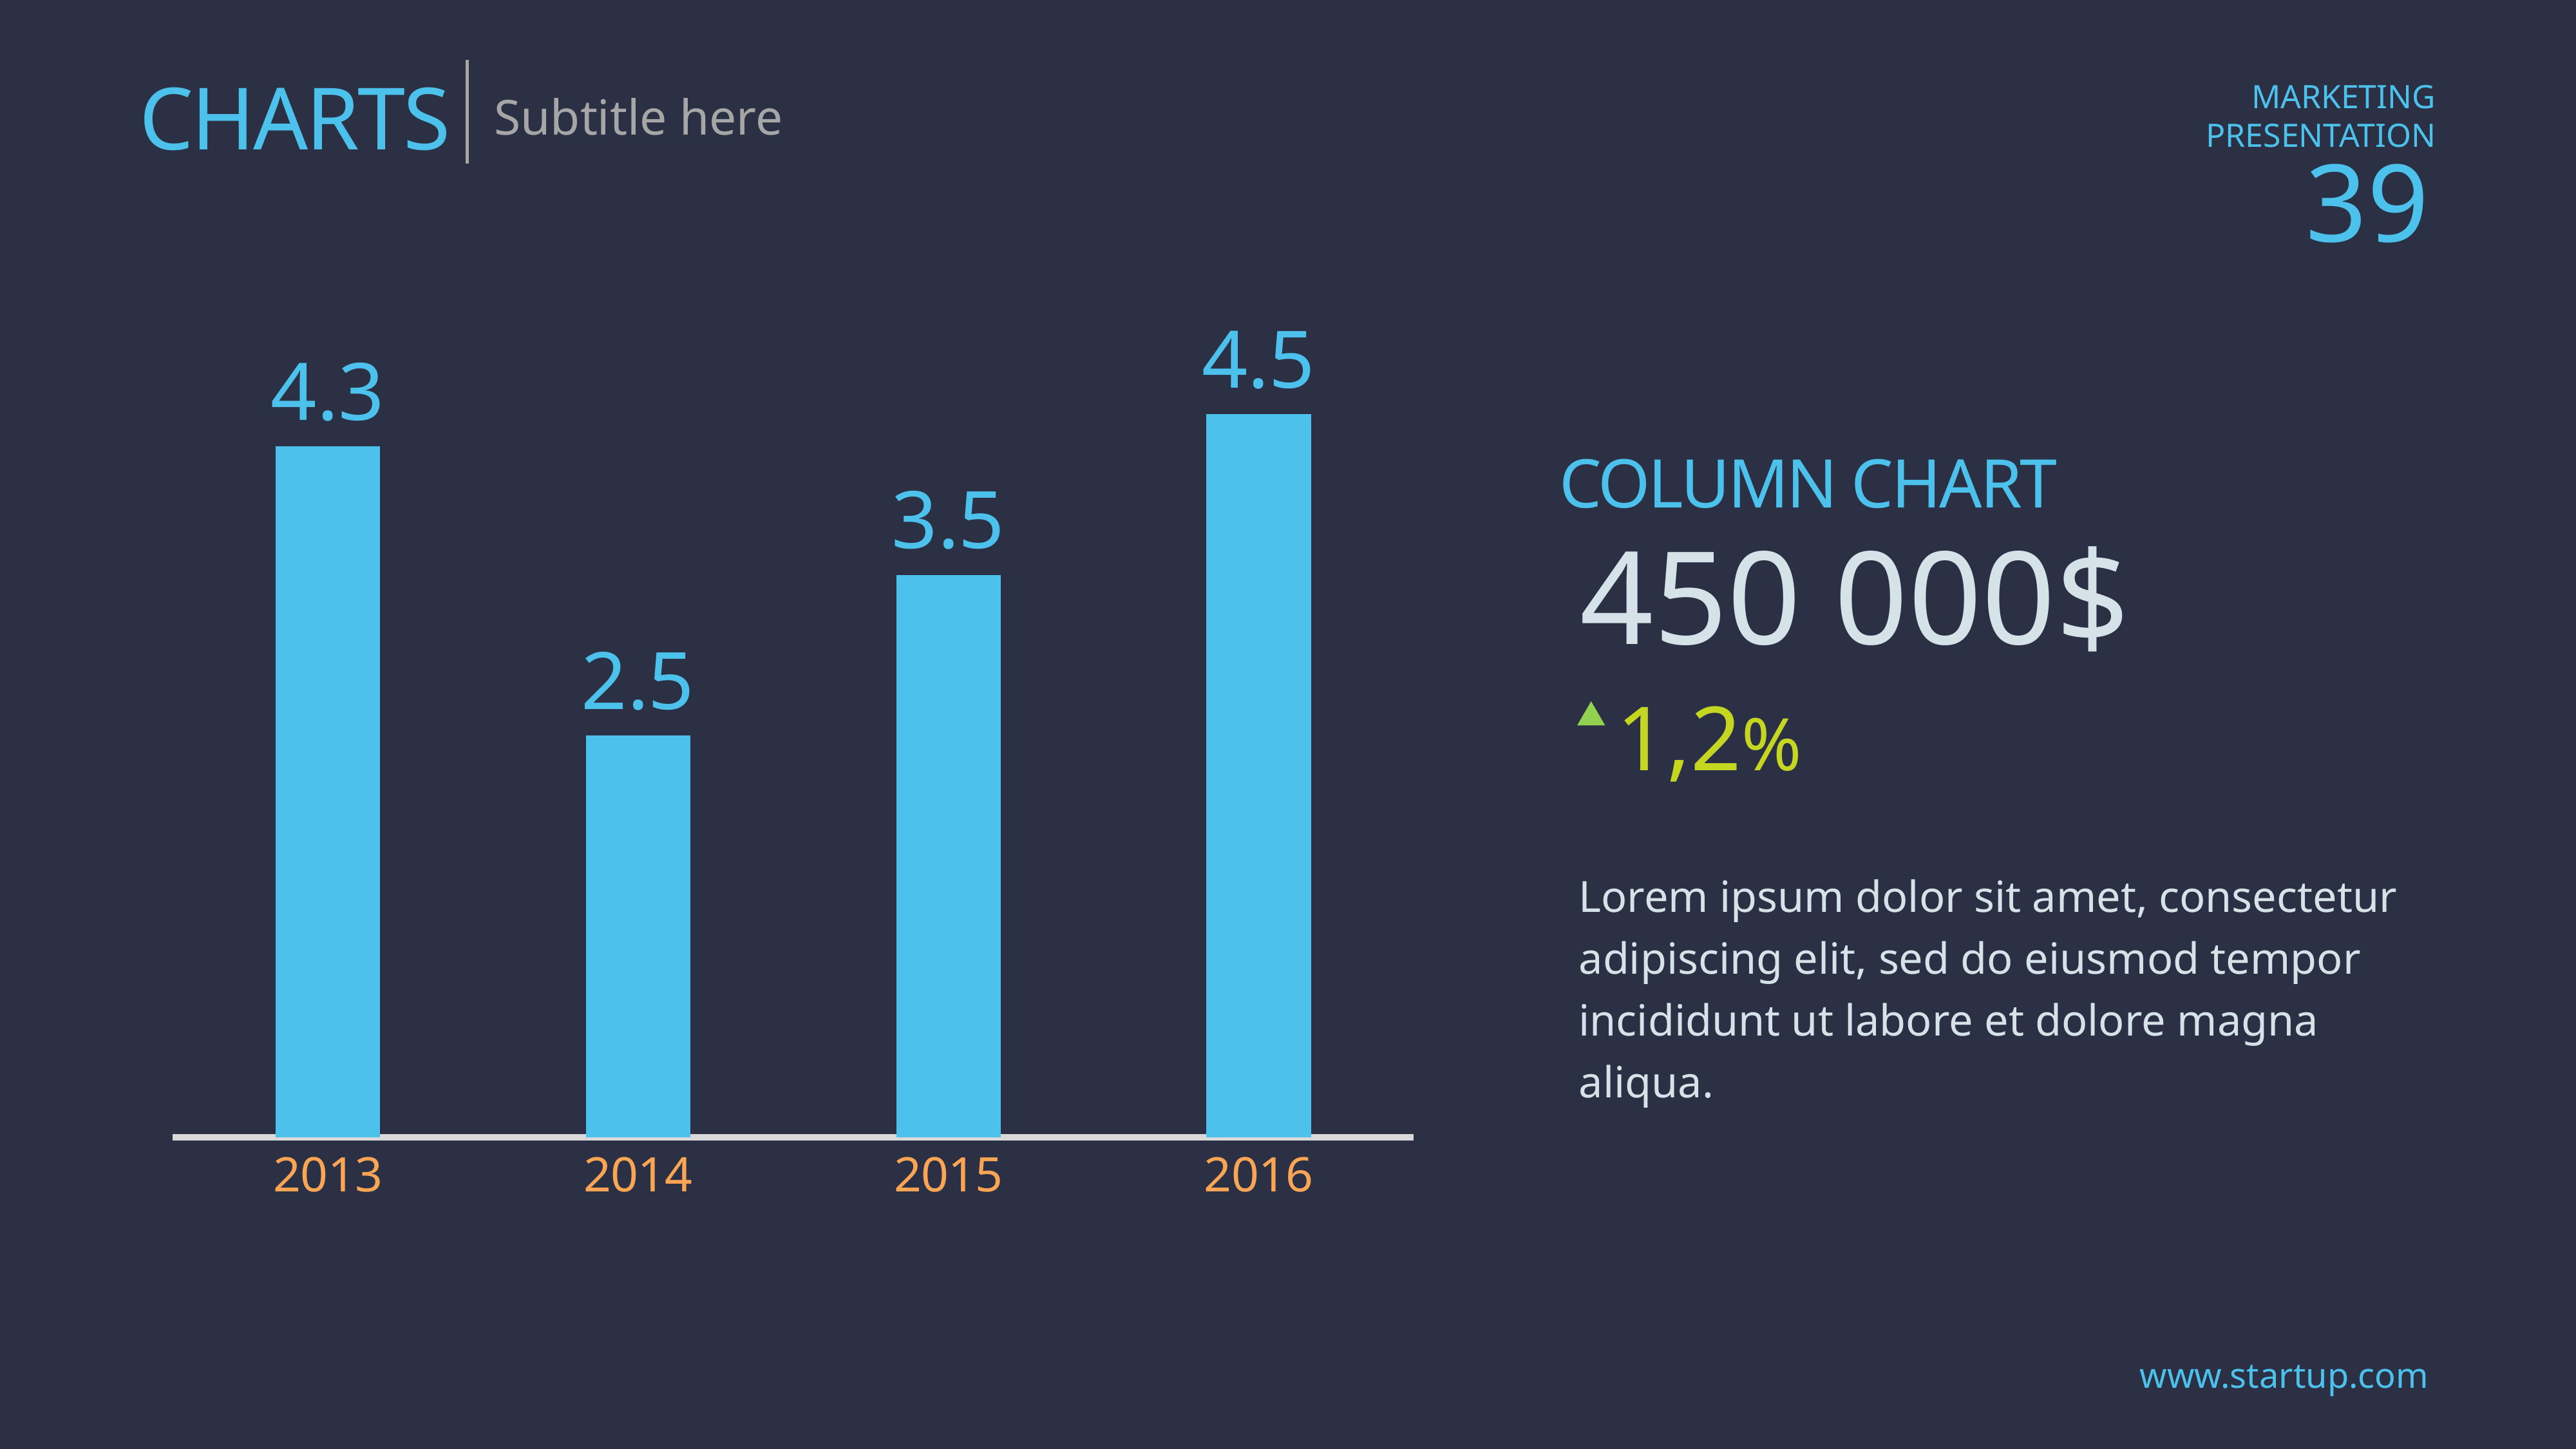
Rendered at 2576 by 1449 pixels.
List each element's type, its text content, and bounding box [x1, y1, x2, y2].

text_box [1576, 699, 1607, 726]
text_box Subtitle here [484, 81, 793, 149]
text_box COLUMN CHART [1558, 440, 2058, 522]
text_box Lorem ipsum dolor sit amet, consectetur adipiscing elit, sed do eiusmod tempor incididunt ut labore et dolore magna aliqua. [1578, 859, 2429, 1106]
chart [147, 302, 1440, 1224]
text_box CHARTS [139, 63, 451, 167]
text_box 1,2% [1616, 681, 1802, 788]
text_box 450 000$ [1580, 515, 2313, 670]
